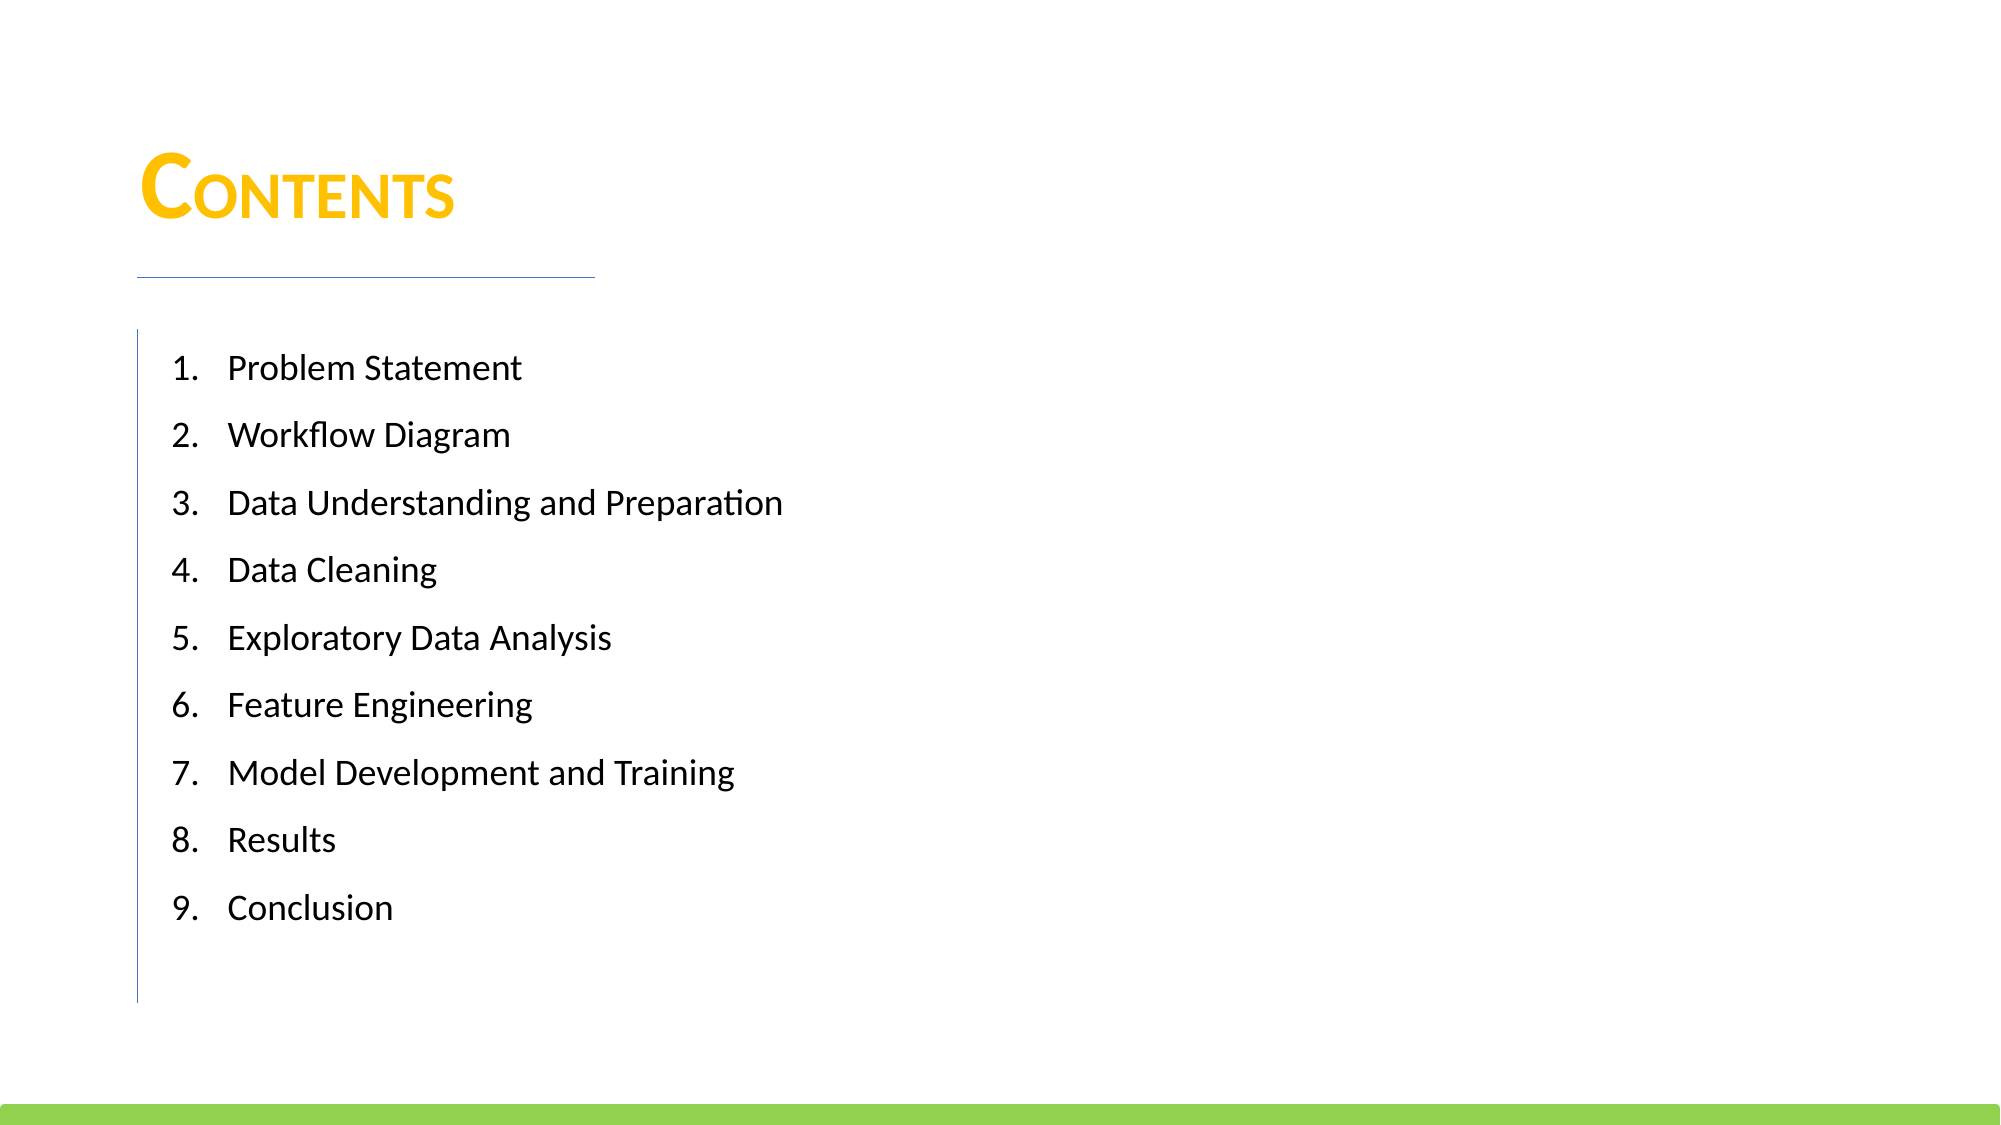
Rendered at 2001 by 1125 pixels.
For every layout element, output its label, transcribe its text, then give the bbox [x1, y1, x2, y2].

text_box [0, 1103, 2000, 1125]
title CONTENTS [125, 77, 1851, 296]
text_box Problem Statement Workflow Diagram Data Understanding and Preparation Data Cleaning Exploratory Data Analysis Feature Engineering Model Development and Training Results Conclusion [156, 312, 1157, 936]
